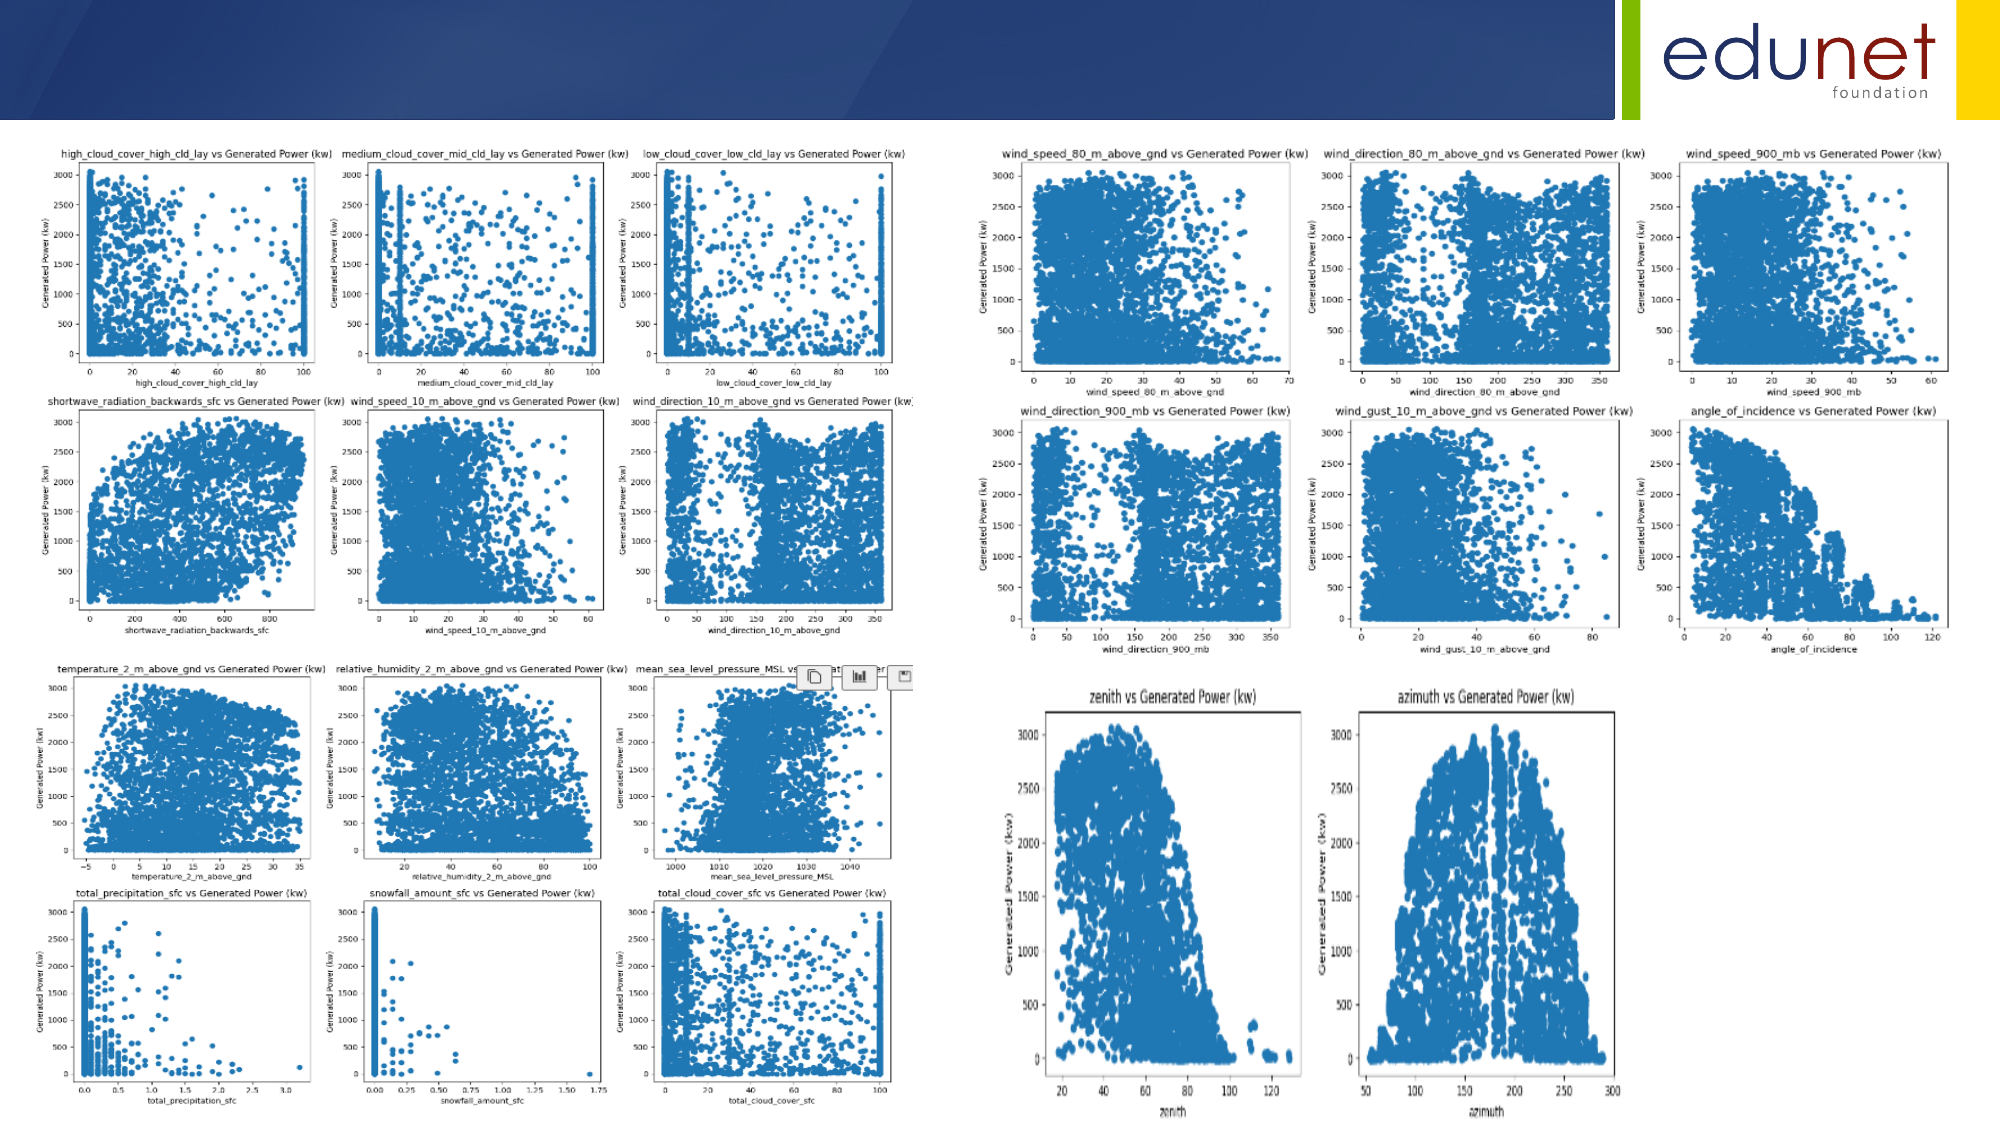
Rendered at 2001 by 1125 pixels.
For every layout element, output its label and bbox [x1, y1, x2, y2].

picture [36, 661, 913, 1109]
picture [999, 677, 1954, 1125]
picture [975, 143, 1954, 662]
picture [36, 143, 913, 640]
picture [1652, 12, 1948, 108]
